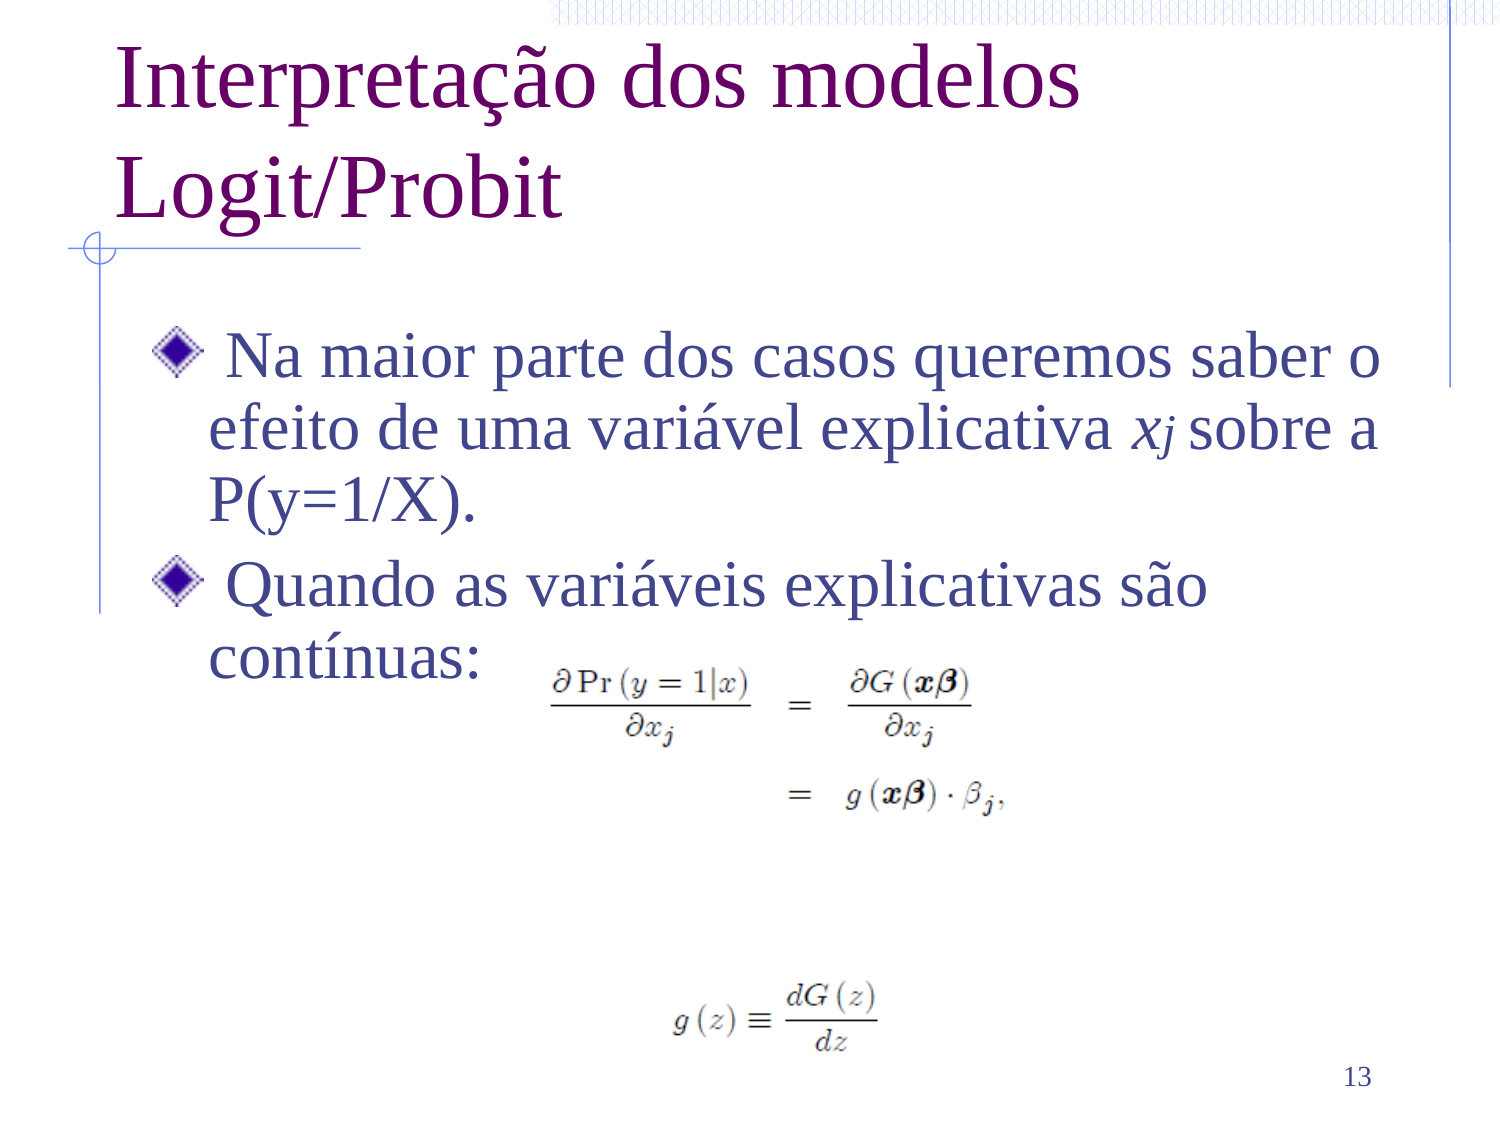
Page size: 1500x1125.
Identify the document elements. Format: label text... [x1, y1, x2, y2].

picture [152, 555, 204, 607]
picture [537, 633, 1065, 1081]
picture [152, 326, 204, 378]
list Na maior parte dos casos queremos saber o efeito de uma variável explicativa xj sobre a P(y=1/X). Quando as variáveis explicativas são contínuas: [137, 312, 1413, 988]
title Interpretação dos modelos Logit/Probit [99, 42, 1424, 244]
slide_number 13 [1074, 1024, 1388, 1101]
